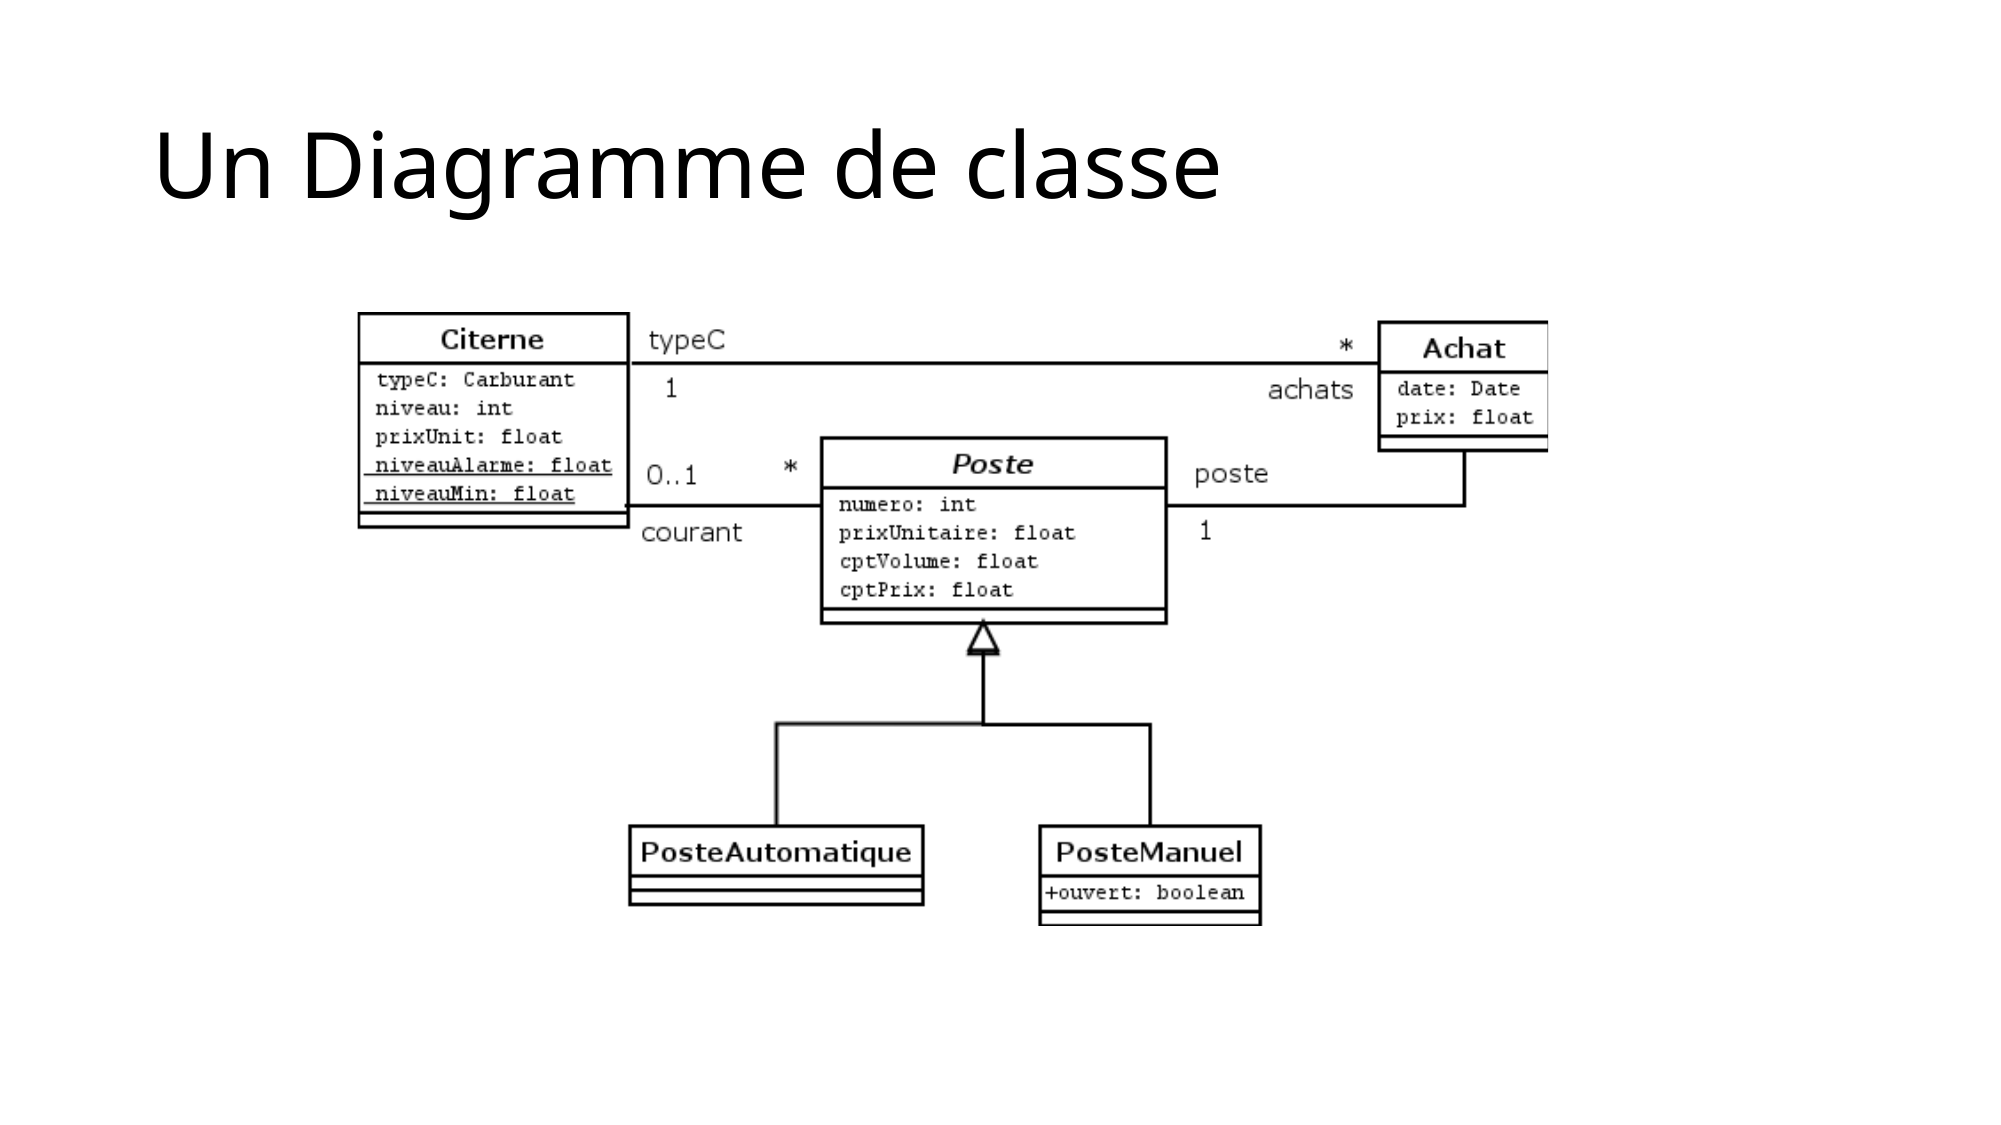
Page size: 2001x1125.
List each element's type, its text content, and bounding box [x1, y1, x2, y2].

title Un Diagramme de classe [137, 59, 1863, 278]
picture [357, 312, 1549, 926]
